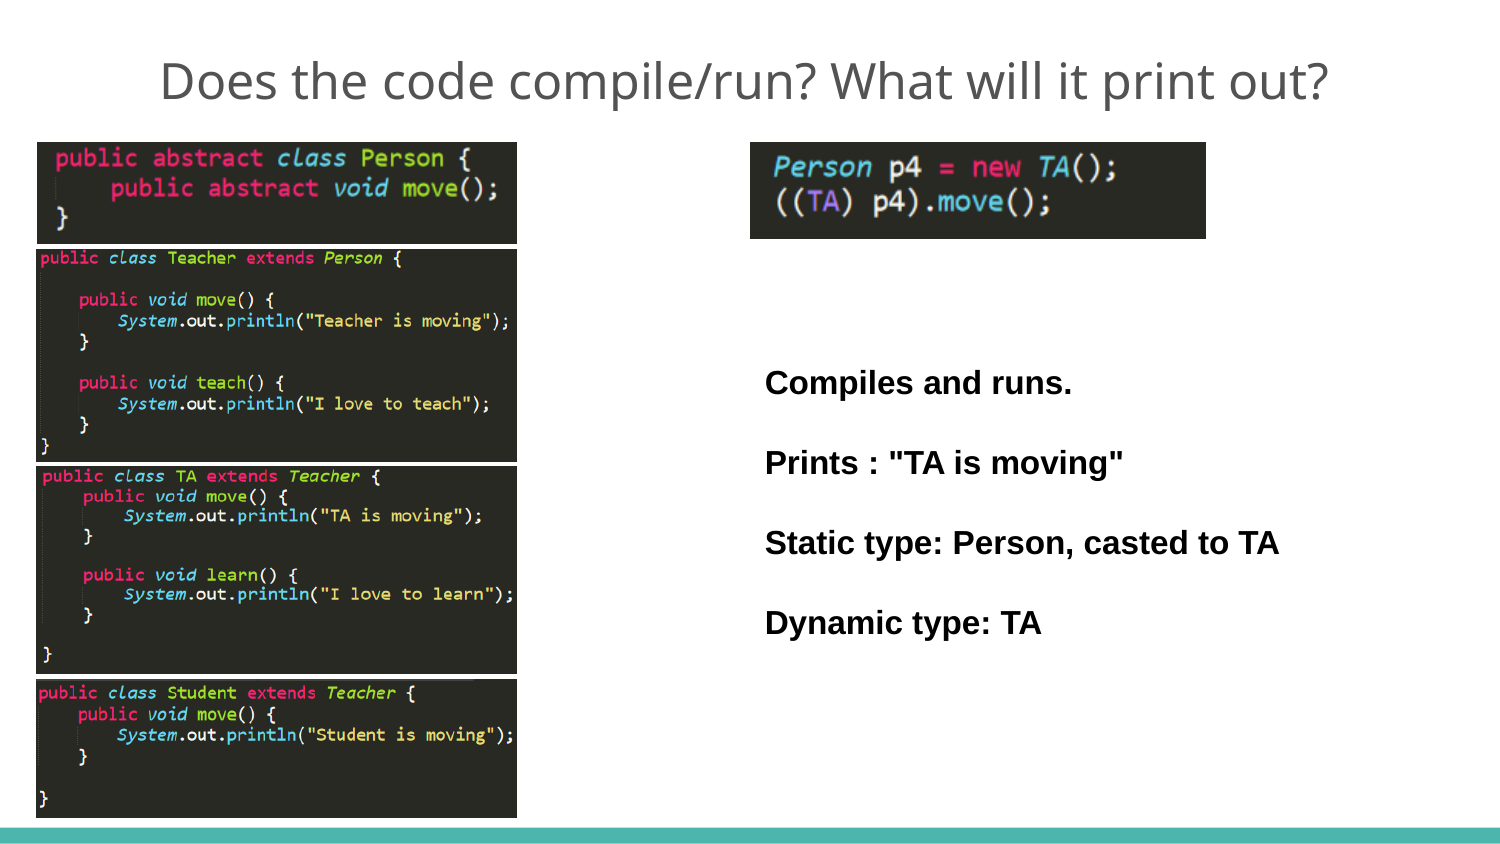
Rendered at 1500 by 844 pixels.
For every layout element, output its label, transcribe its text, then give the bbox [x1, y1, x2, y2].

picture [36, 142, 518, 245]
picture [749, 142, 1207, 239]
text_box Compiles and runs. Prints : "TA is moving" Static type: Person, casted to TA Dynamic type: TA [749, 353, 1320, 649]
picture [36, 466, 517, 674]
picture [36, 679, 517, 819]
picture [36, 248, 517, 462]
list Does the code compile/run? What will it print out? [78, 25, 1392, 123]
